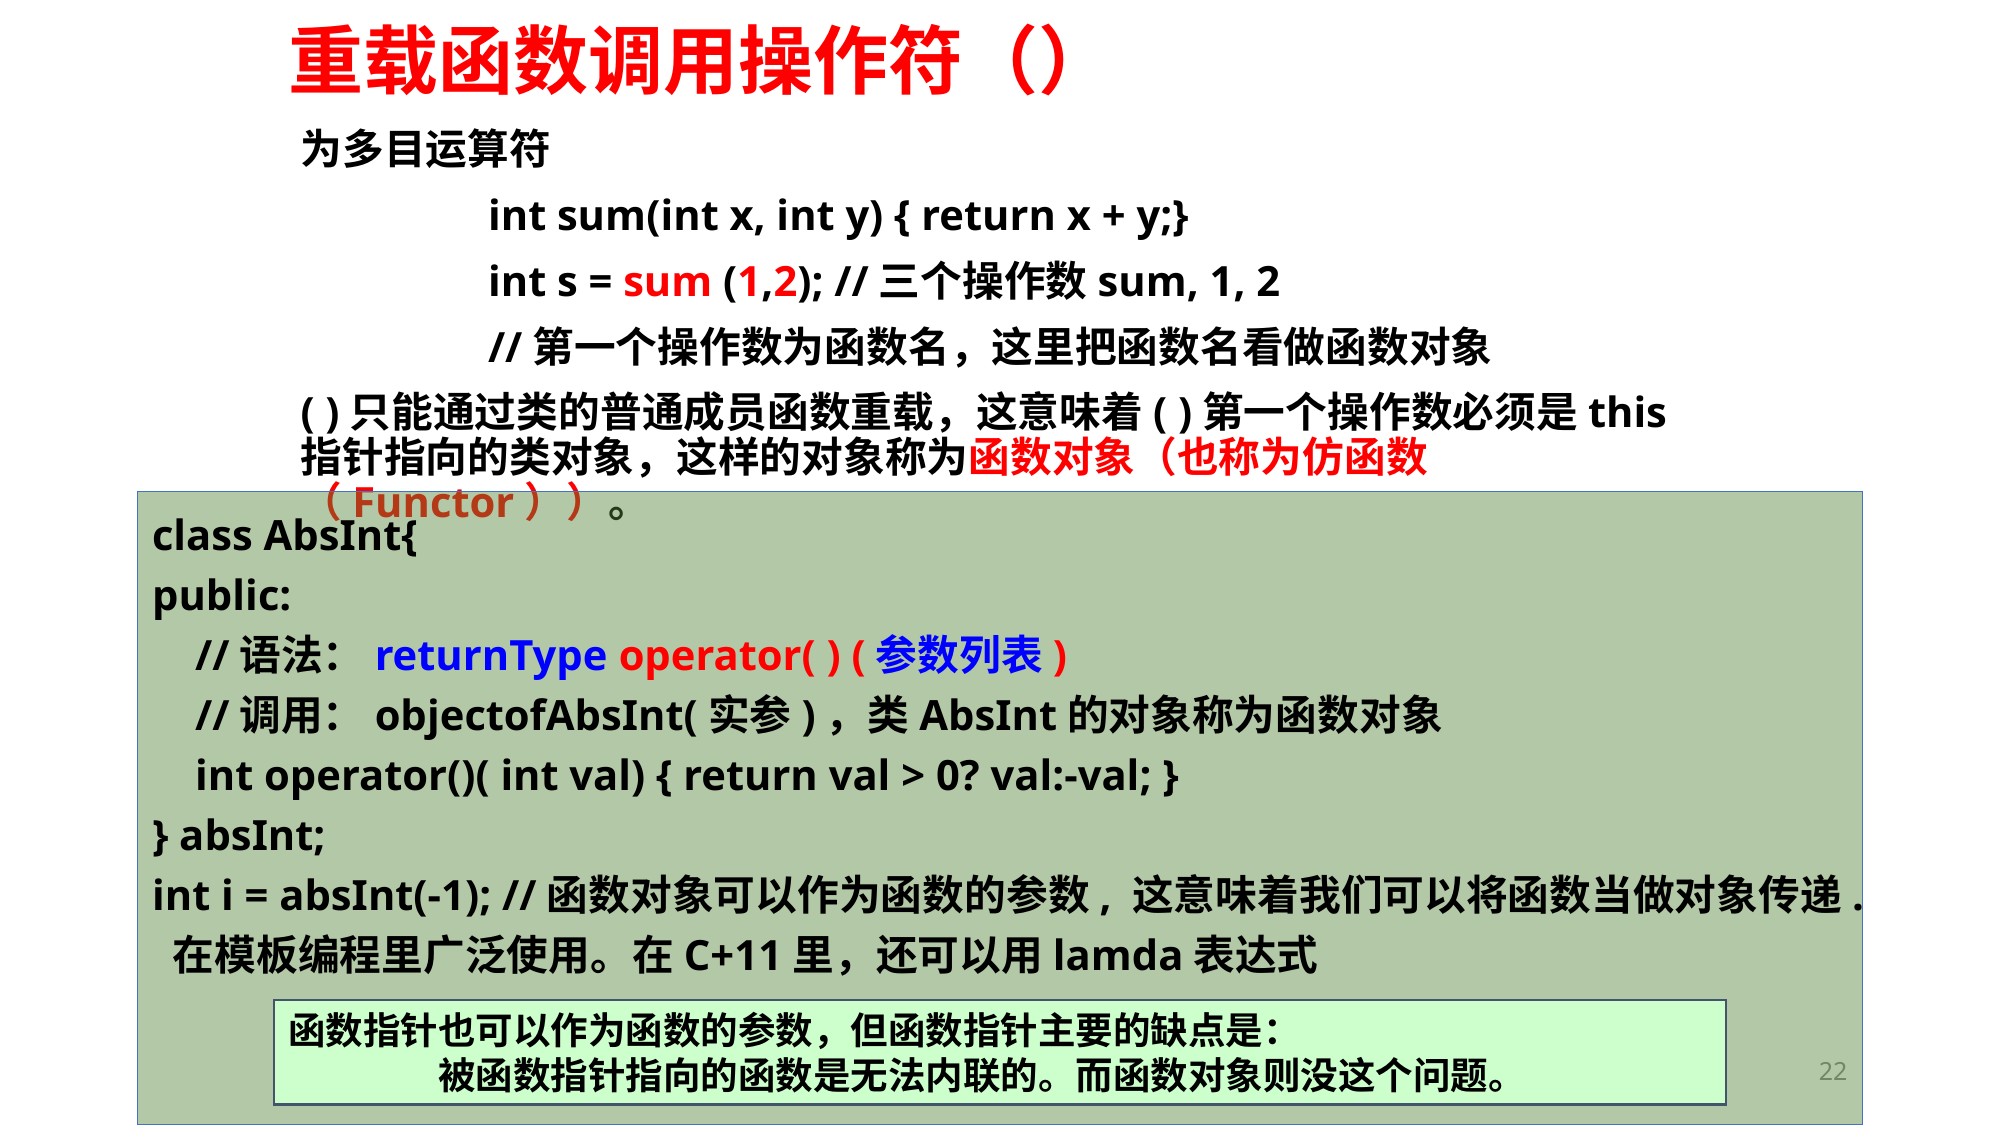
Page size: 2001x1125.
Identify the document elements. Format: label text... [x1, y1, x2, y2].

list 为多目运算符 int sum(int x, int y) { return x + y;} int s = sum (1,2); //三个操作数sum, 1, 2 //第一个操作数为函数名，这里把函数名看做函数对象 ( )只能通过类的普通成员函数重载，这意味着( )第一个操作数必须是this指针指向的类对象，这样的对象称为函数对象（也称为仿函数（Functor））。 [285, 121, 1692, 452]
title 重载函数调用操作符（） [273, 0, 1549, 133]
text_box 函数指针也可以作为函数的参数，但函数指针主要的缺点是： 被函数指针指向的函数是无法内联的。而函数对象则没这个问题。 [273, 999, 1727, 1105]
text_box class AbsInt{ public: //语法：returnType operator( ) (参数列表) //调用：objectofAbsInt(实参)，类AbsInt的对象称为函数对象 int operator()( int val) { return val > 0? val:-val; } } absInt; int i = absInt(-1); //函数对象可以作为函数的参数, 这意味着我们可以将函数当做对象传递. 在模板编程里广泛使用。在C+11里，还可以用lamda表达式 [137, 491, 1863, 1125]
